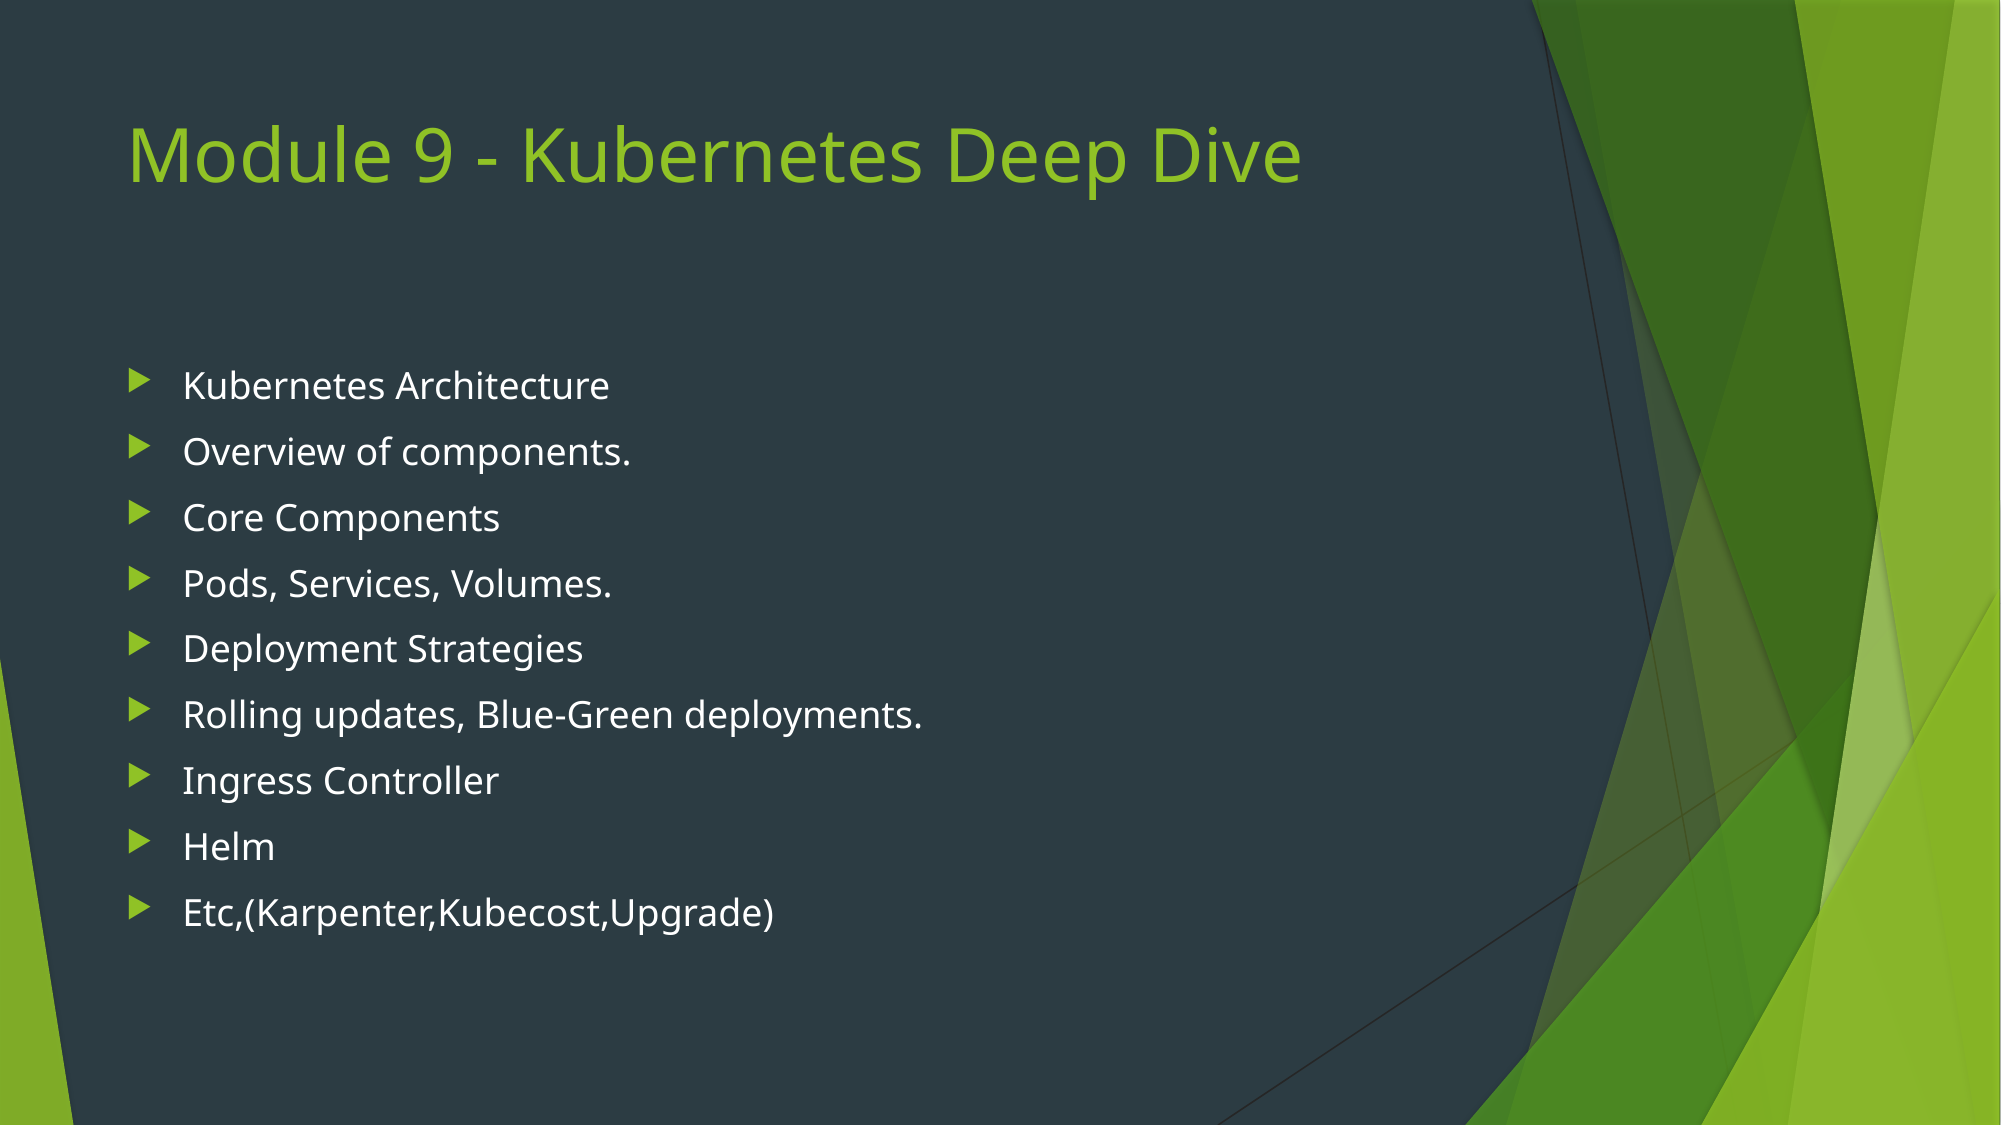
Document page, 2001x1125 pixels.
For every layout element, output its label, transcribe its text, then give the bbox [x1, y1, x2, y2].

list Kubernetes Architecture Overview of components. Core Components Pods, Services, Volumes. Deployment Strategies Rolling updates, Blue-Green deployments. Ingress Controller Helm Etc,(Karpenter,Kubecost,Upgrade) [111, 354, 1522, 992]
title Module 9 - Kubernetes Deep Dive [111, 99, 1522, 317]
